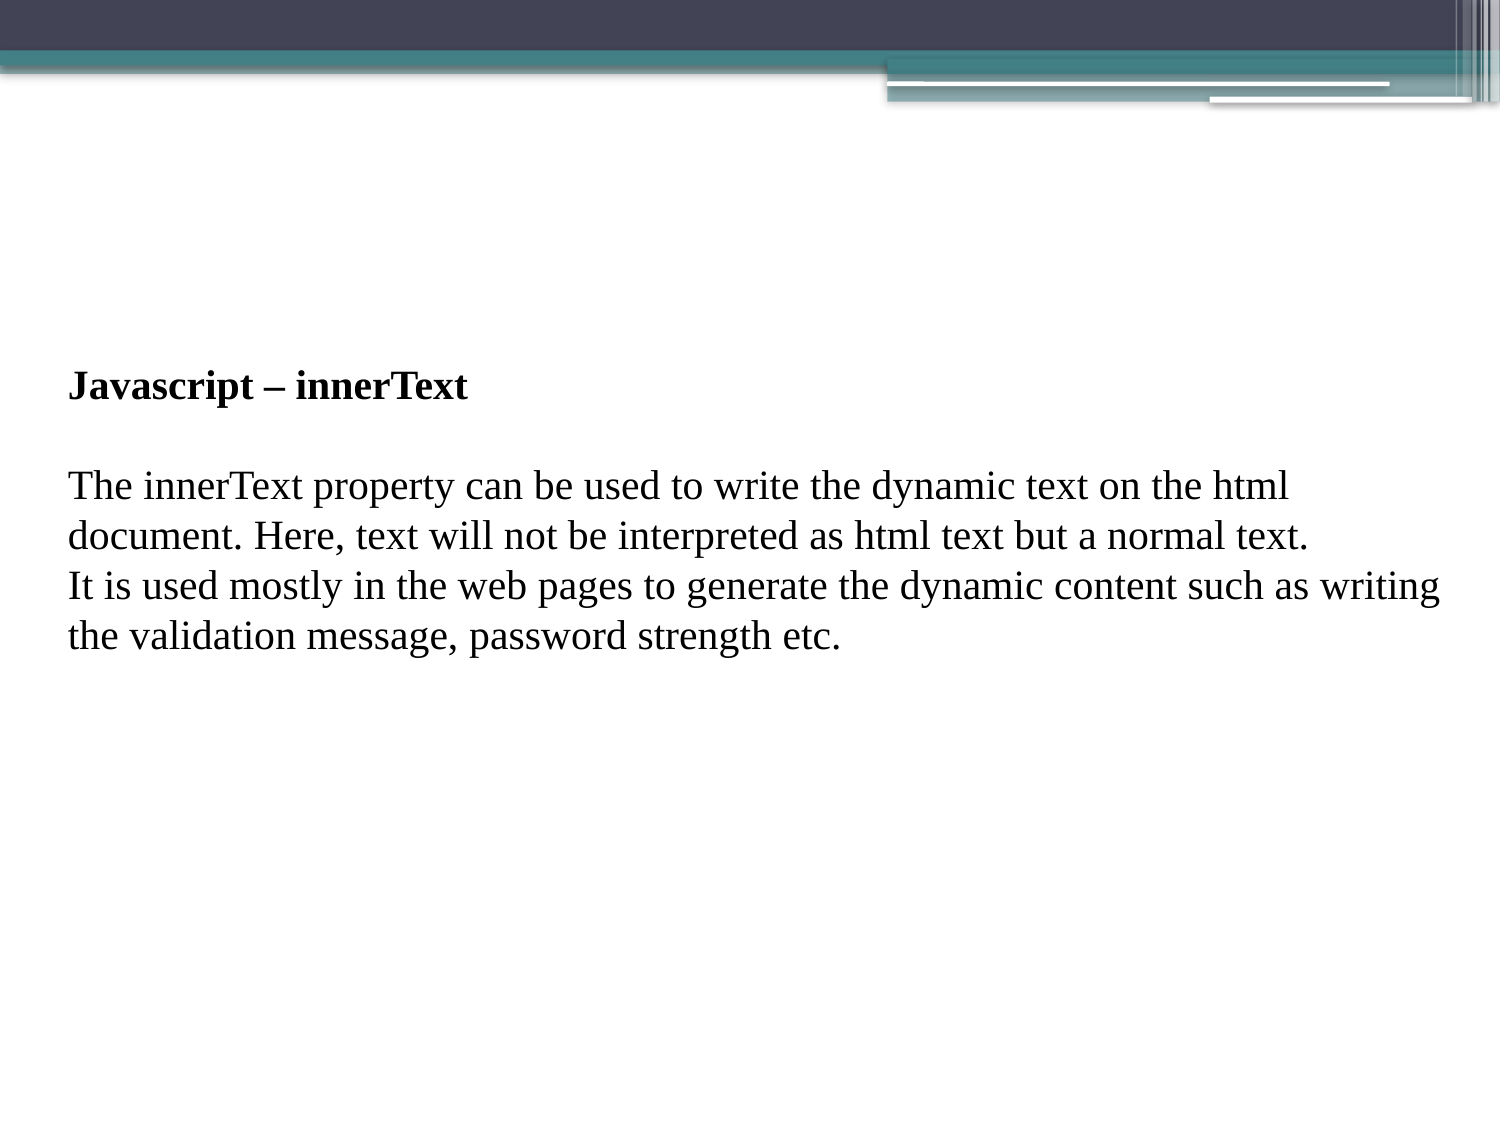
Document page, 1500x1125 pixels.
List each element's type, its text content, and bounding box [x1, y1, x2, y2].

text_box Javascript – innerText The innerText property can be used to write the dynamic text on the html document. Here, text will not be interpreted as html text but a normal text. It is used mostly in the web pages to generate the dynamic content such as writing the validation message, password strength etc. [53, 350, 1471, 666]
